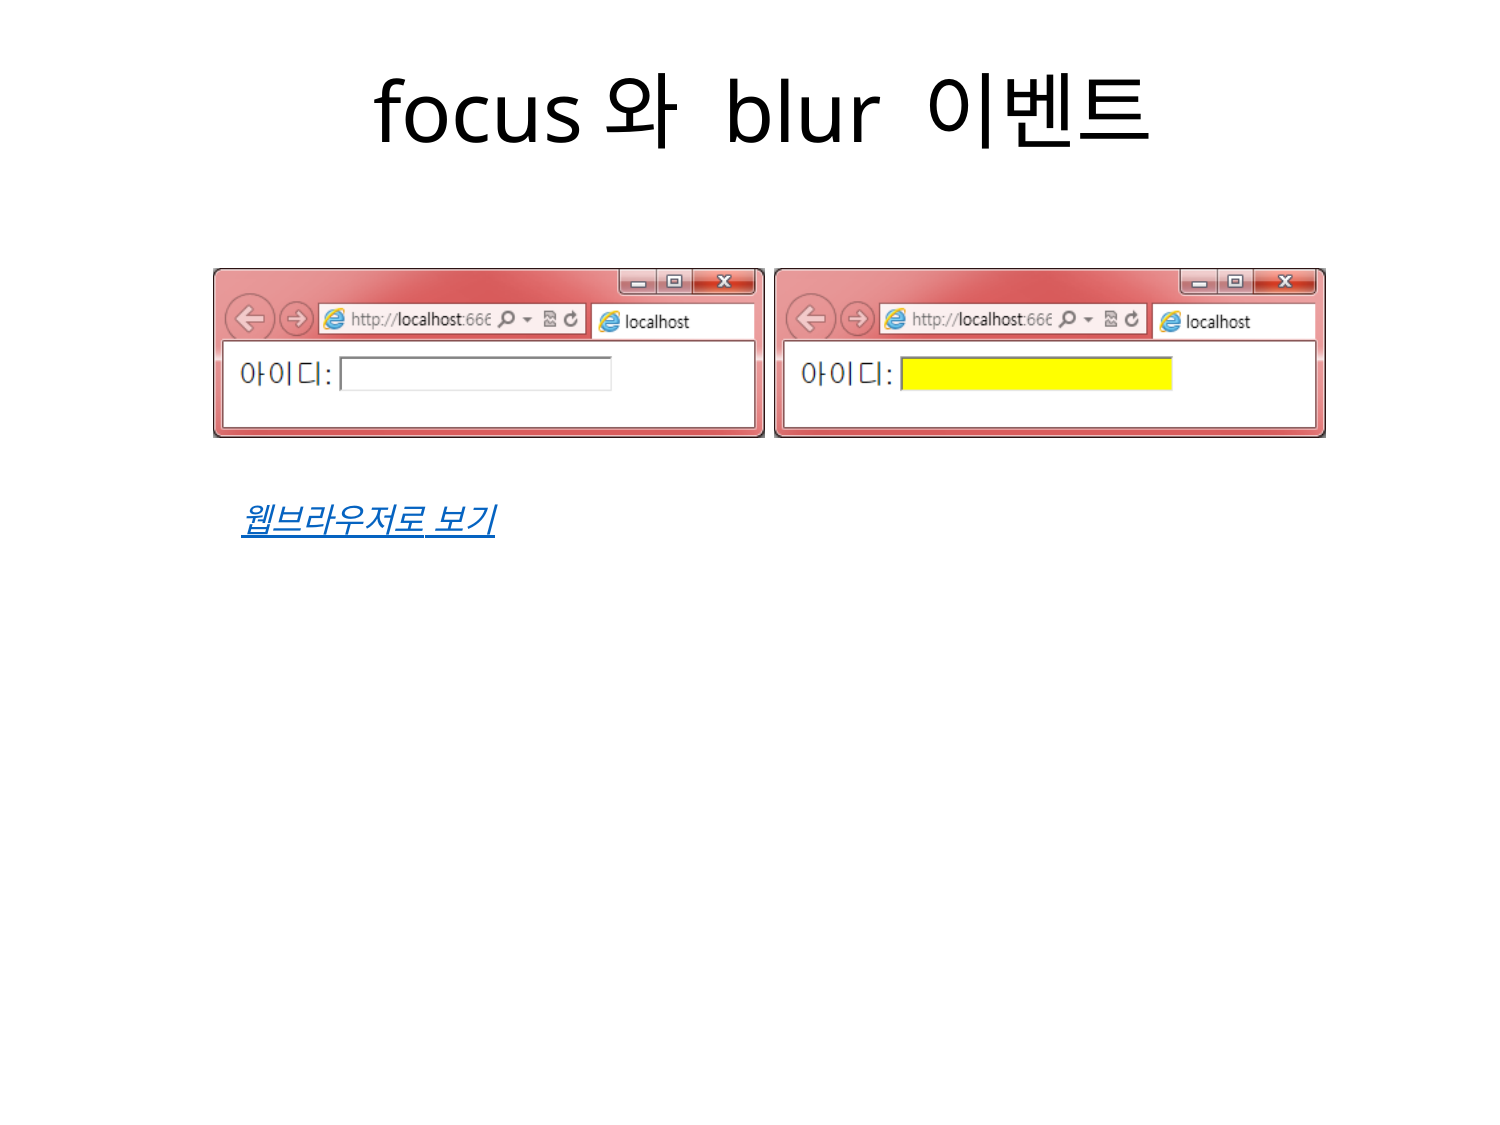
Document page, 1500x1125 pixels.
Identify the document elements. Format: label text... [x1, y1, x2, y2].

title focus와 blur 이벤트 [64, 62, 1463, 157]
picture [213, 268, 765, 438]
picture [774, 268, 1326, 438]
text_box 웹브라우저로 보기 [226, 492, 510, 555]
